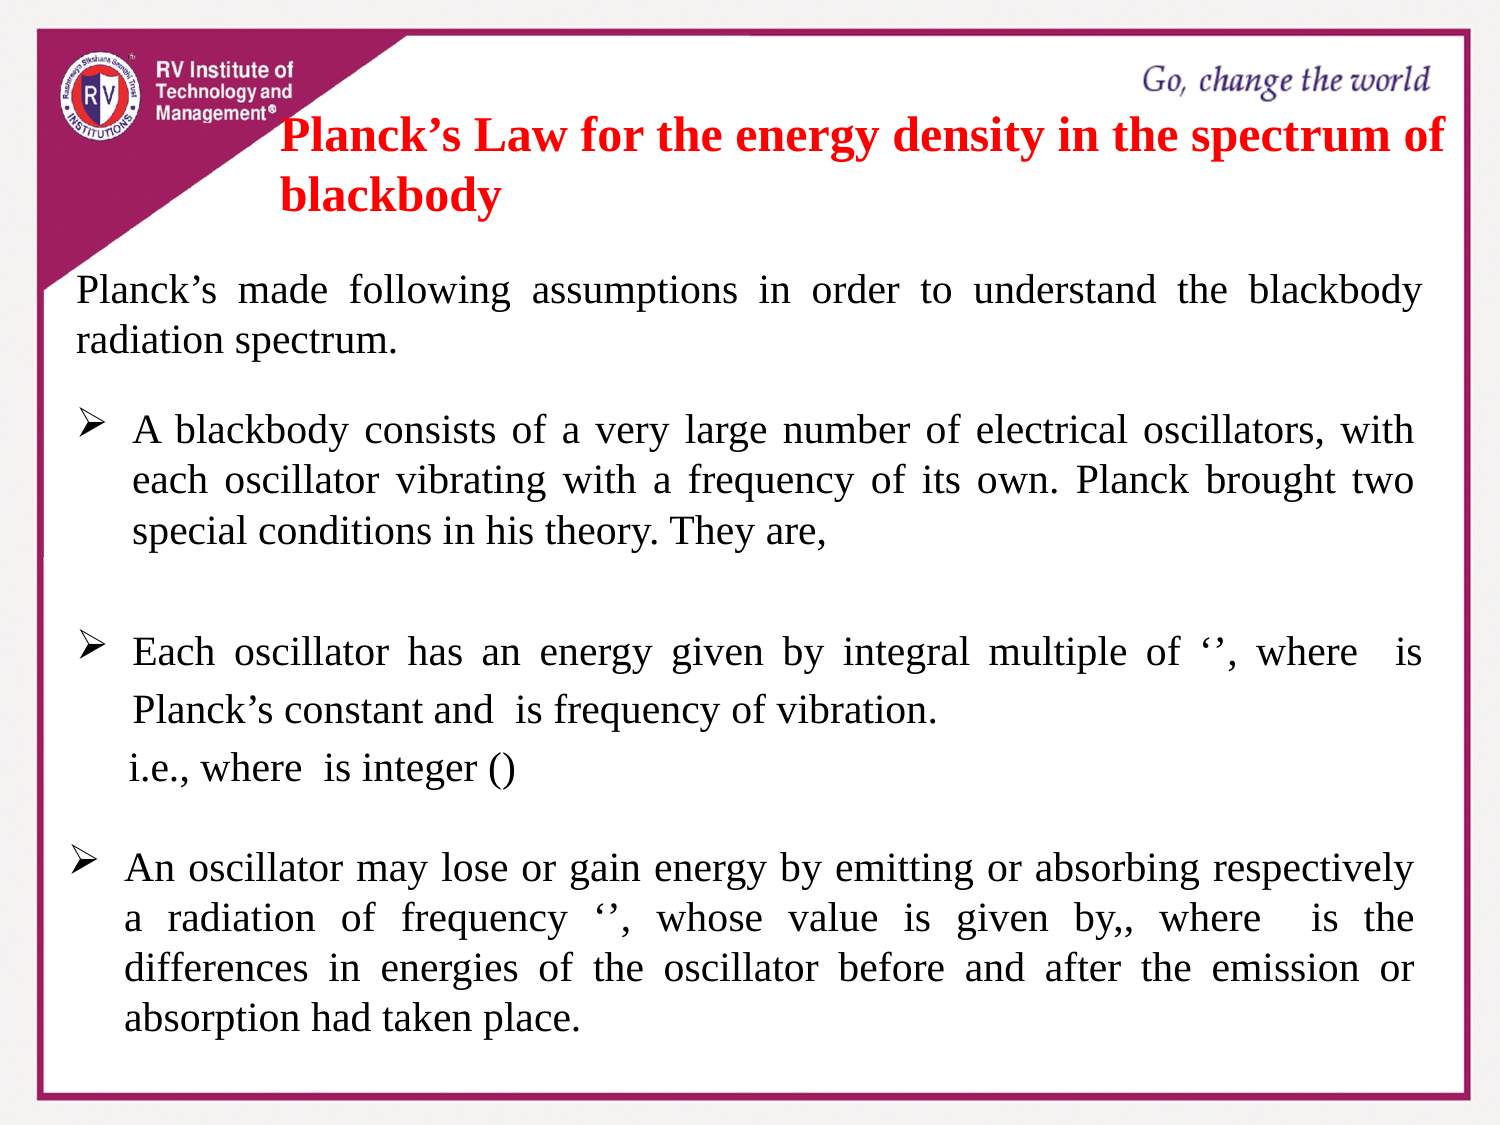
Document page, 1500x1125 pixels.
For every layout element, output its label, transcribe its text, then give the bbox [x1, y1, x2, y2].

text_box Planck’s Law for the energy density in the spectrum of blackbody [265, 93, 1500, 229]
text_box A blackbody consists of a very large number of electrical oscillators, with each oscillator vibrating with a frequency of its own. Planck brought two special conditions in his theory. They are, [61, 394, 1431, 560]
picture [0, 0, 1500, 1125]
text_box Planck’s made following assumptions in order to understand the blackbody radiation spectrum. [61, 254, 1439, 370]
